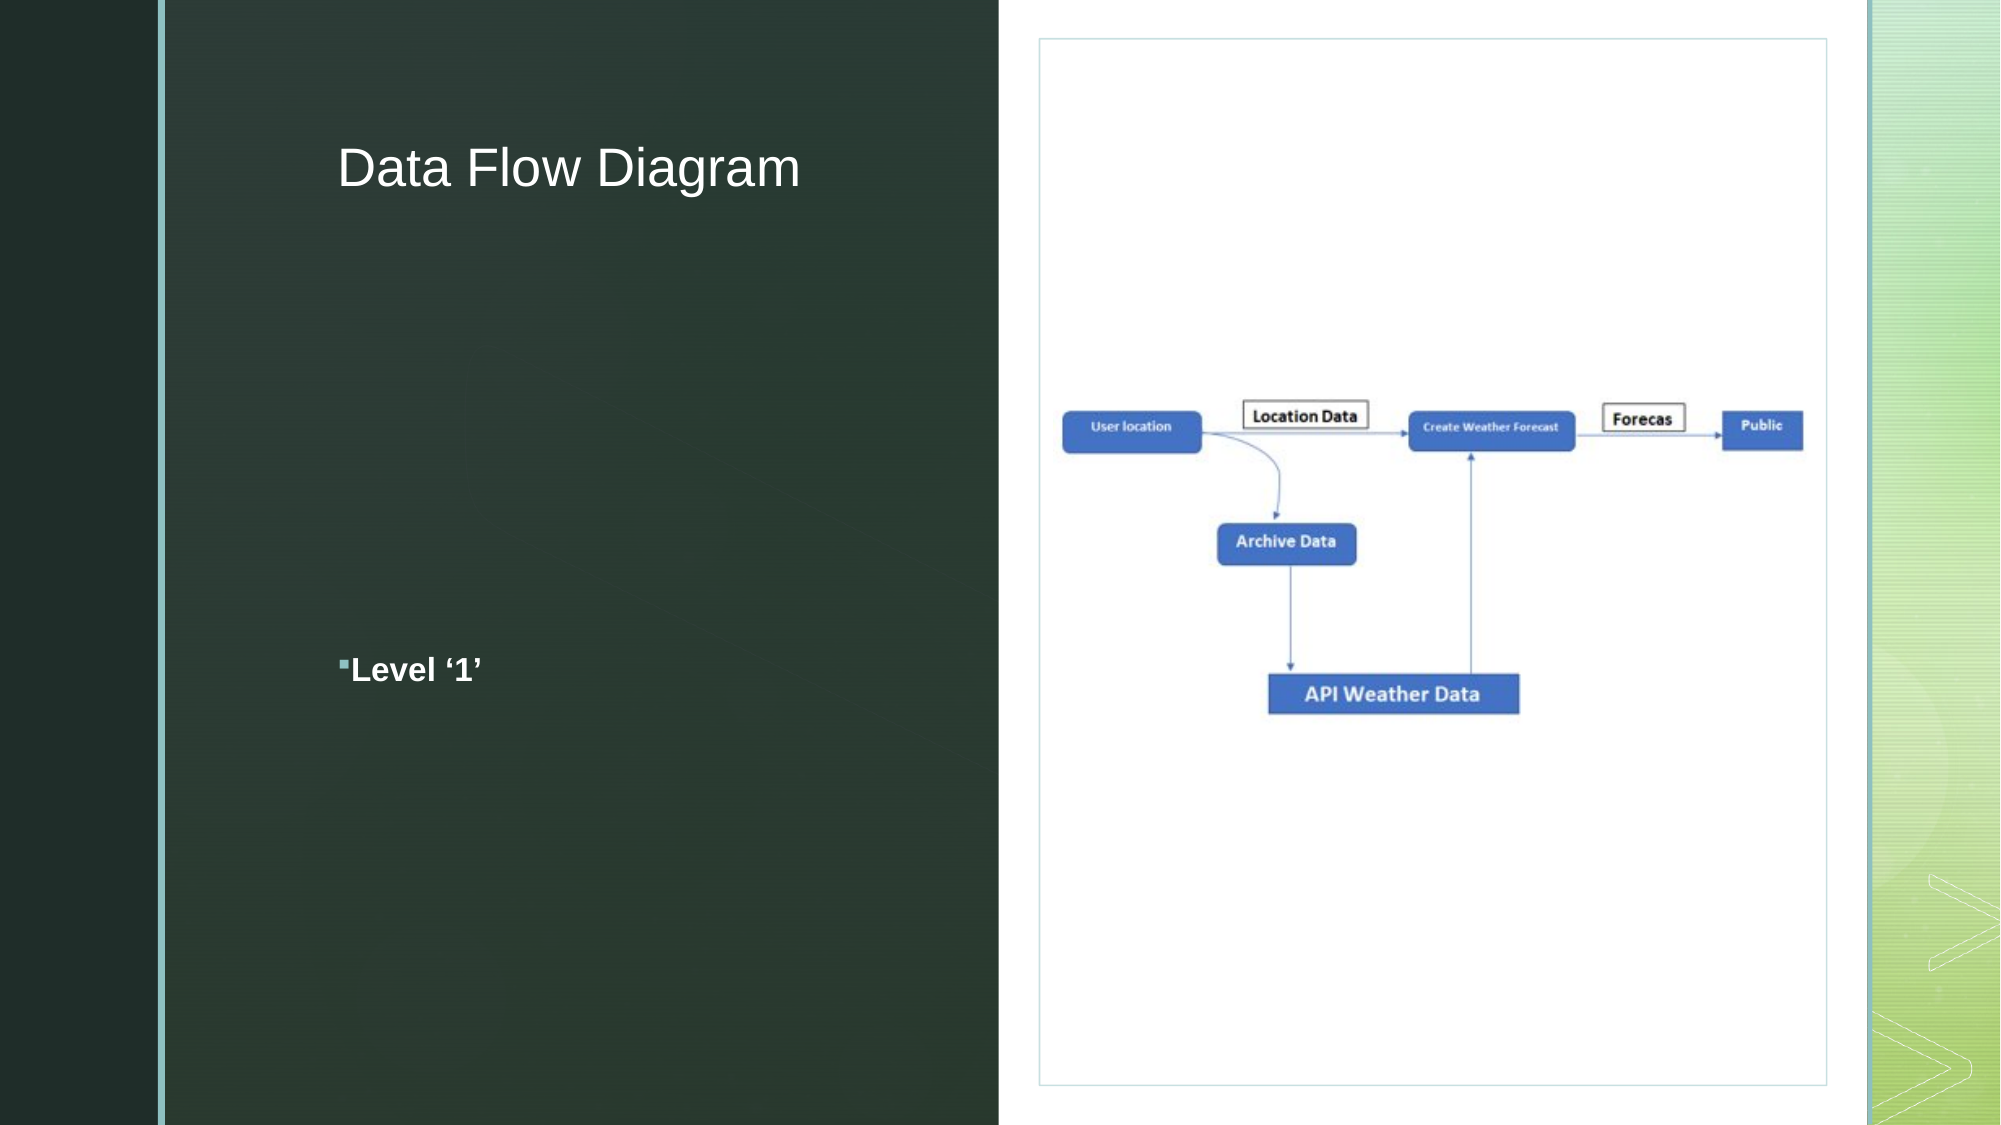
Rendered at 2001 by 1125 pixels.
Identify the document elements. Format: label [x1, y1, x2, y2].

picture [0, 0, 2001, 1125]
list [1052, 385, 1815, 739]
